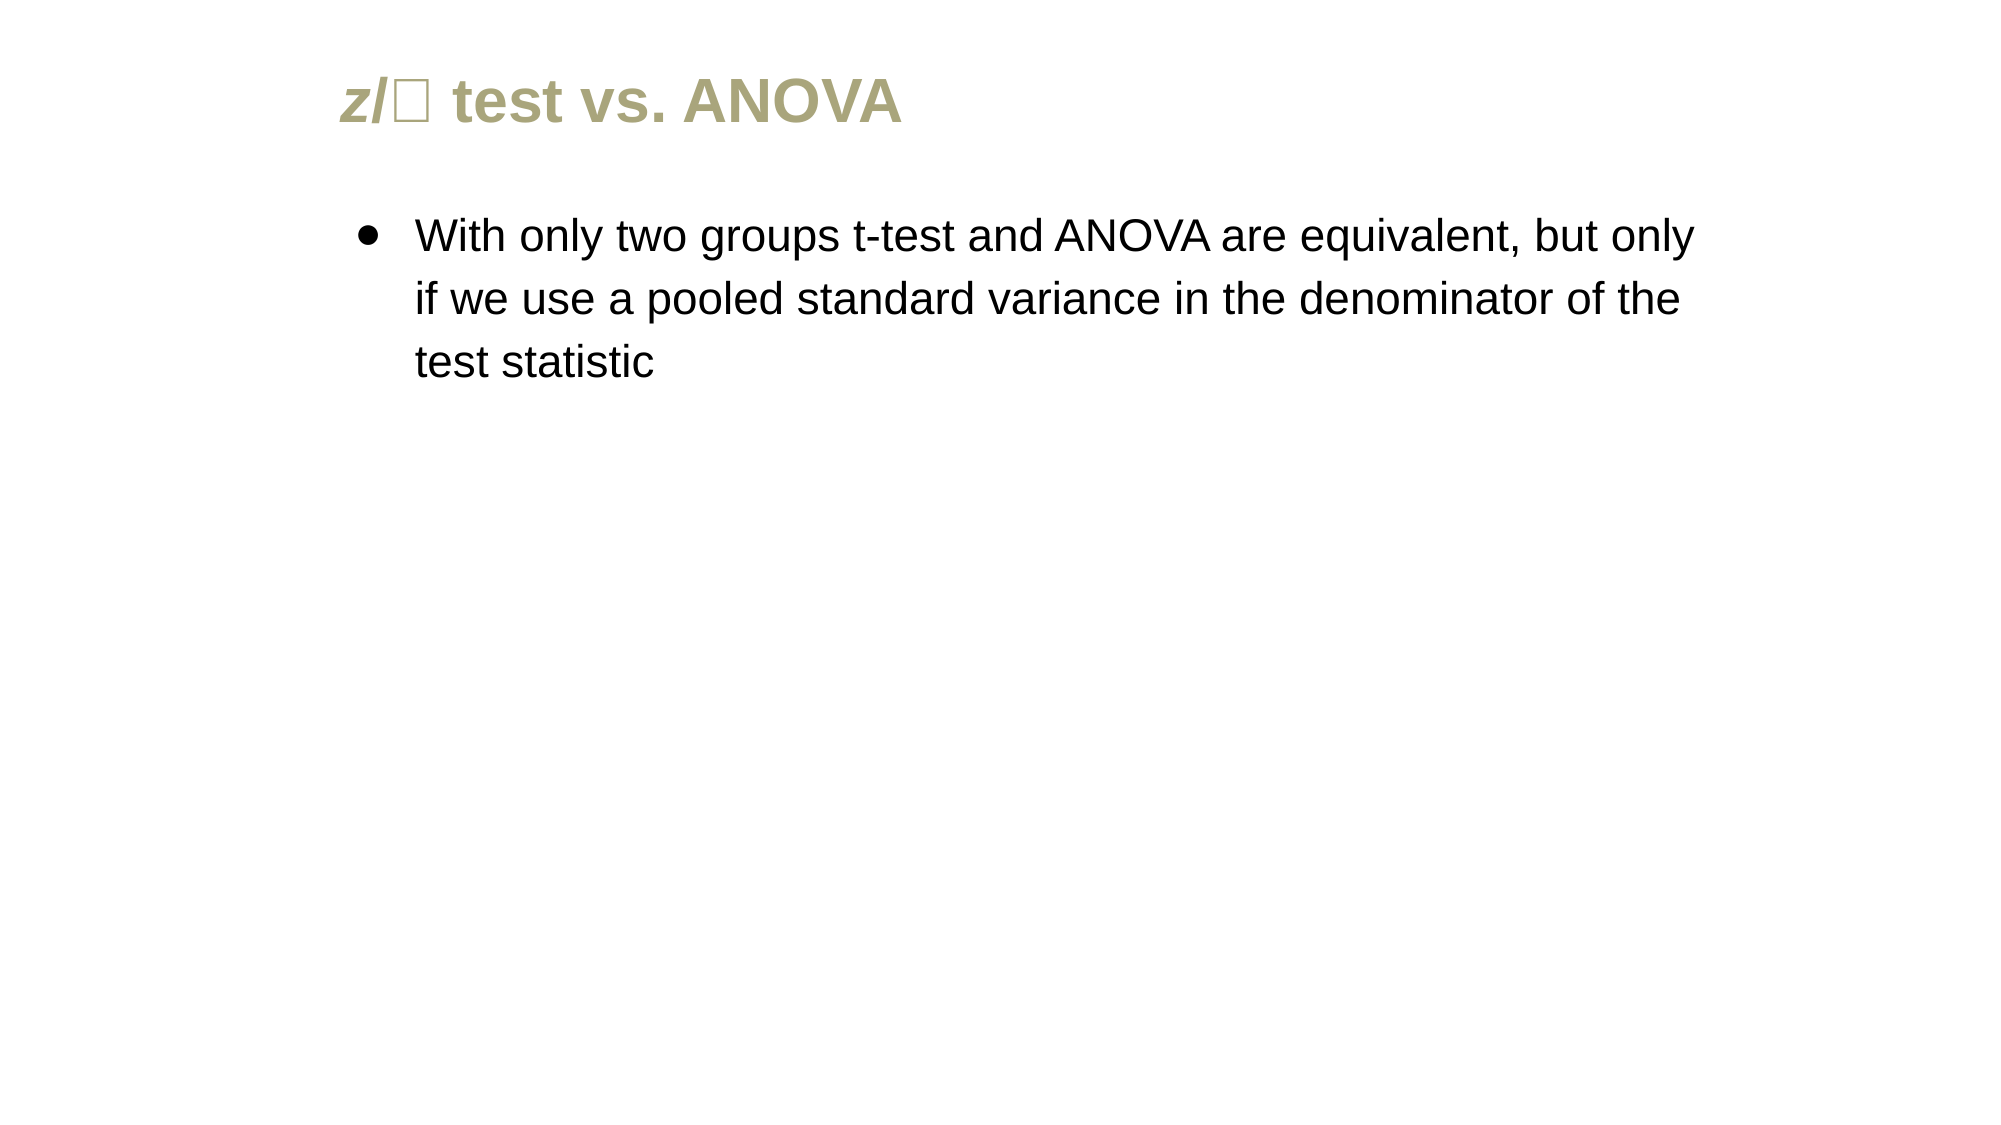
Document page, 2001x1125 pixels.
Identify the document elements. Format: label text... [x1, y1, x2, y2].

text_box z/𝘵 test vs. ANOVA [324, 34, 1675, 150]
text_box With only two groups t-test and ANOVA are equivalent, but only if we use a pooled standard variance in the denominator of the test statistic [324, 182, 1727, 1068]
